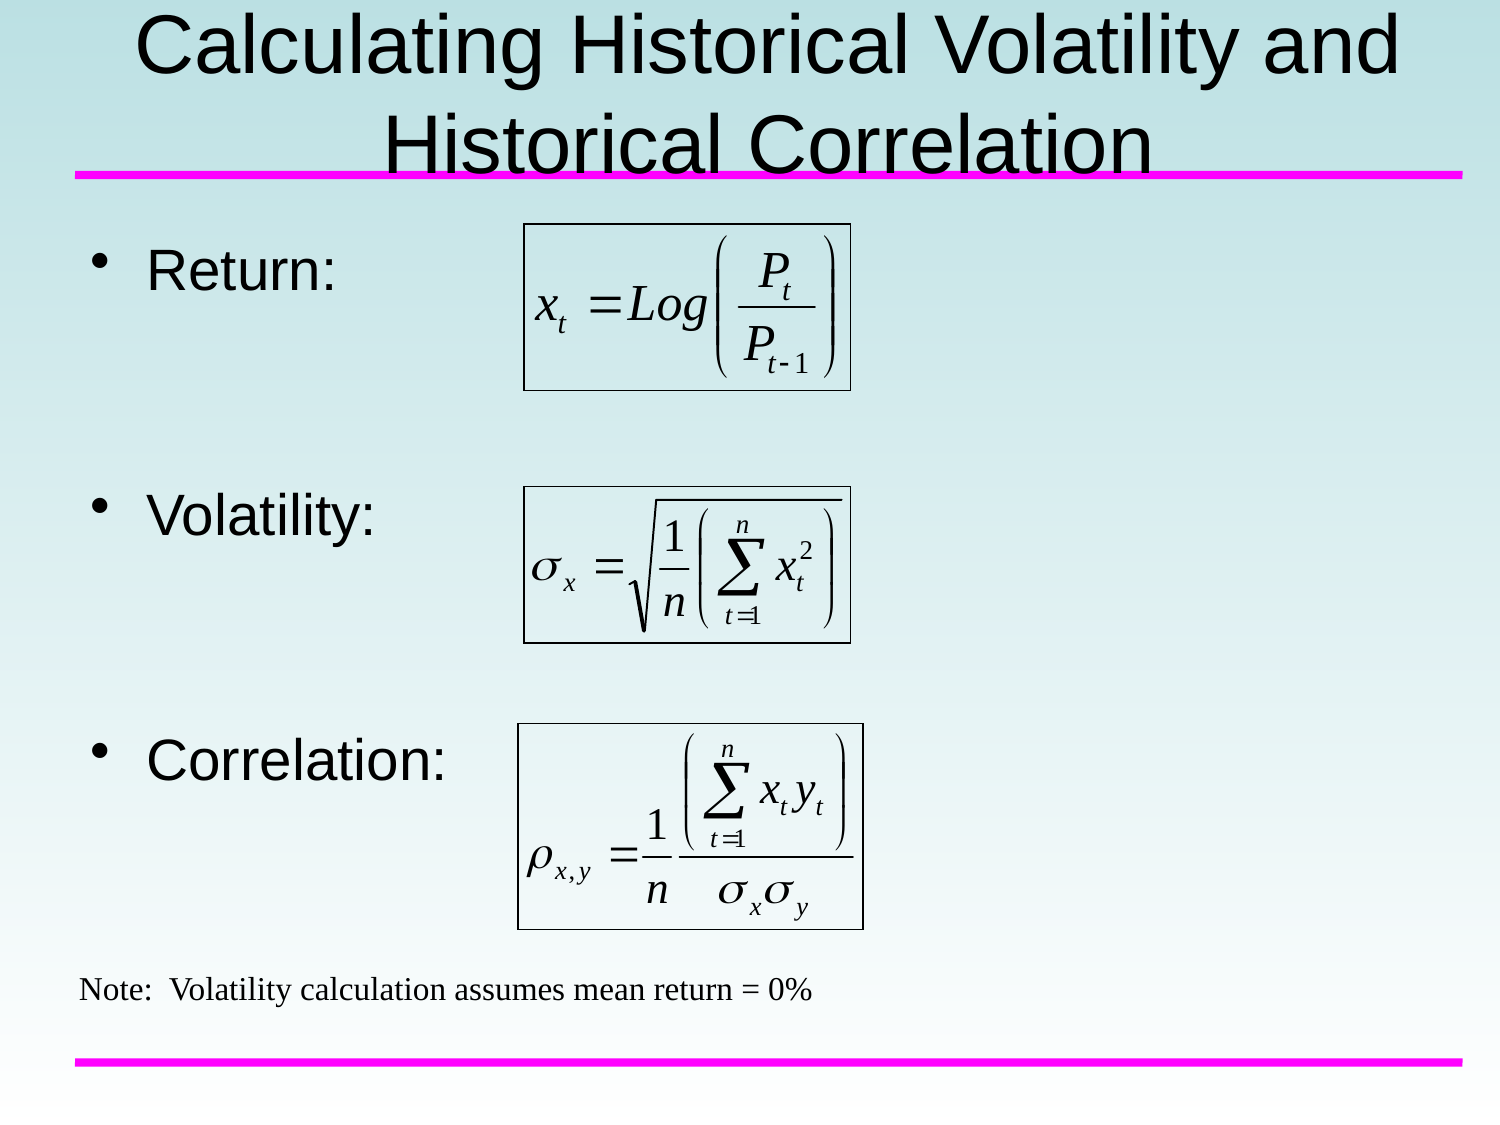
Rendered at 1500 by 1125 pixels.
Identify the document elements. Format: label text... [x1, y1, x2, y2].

text_box Note: Volatility calculation assumes mean return = 0% [64, 960, 829, 1015]
title Calculating Historical Volatility and Historical Correlation [75, 37, 1463, 143]
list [524, 224, 850, 390]
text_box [518, 724, 863, 929]
list Return: Volatility: Correlation: [75, 224, 1363, 1000]
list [524, 487, 850, 643]
